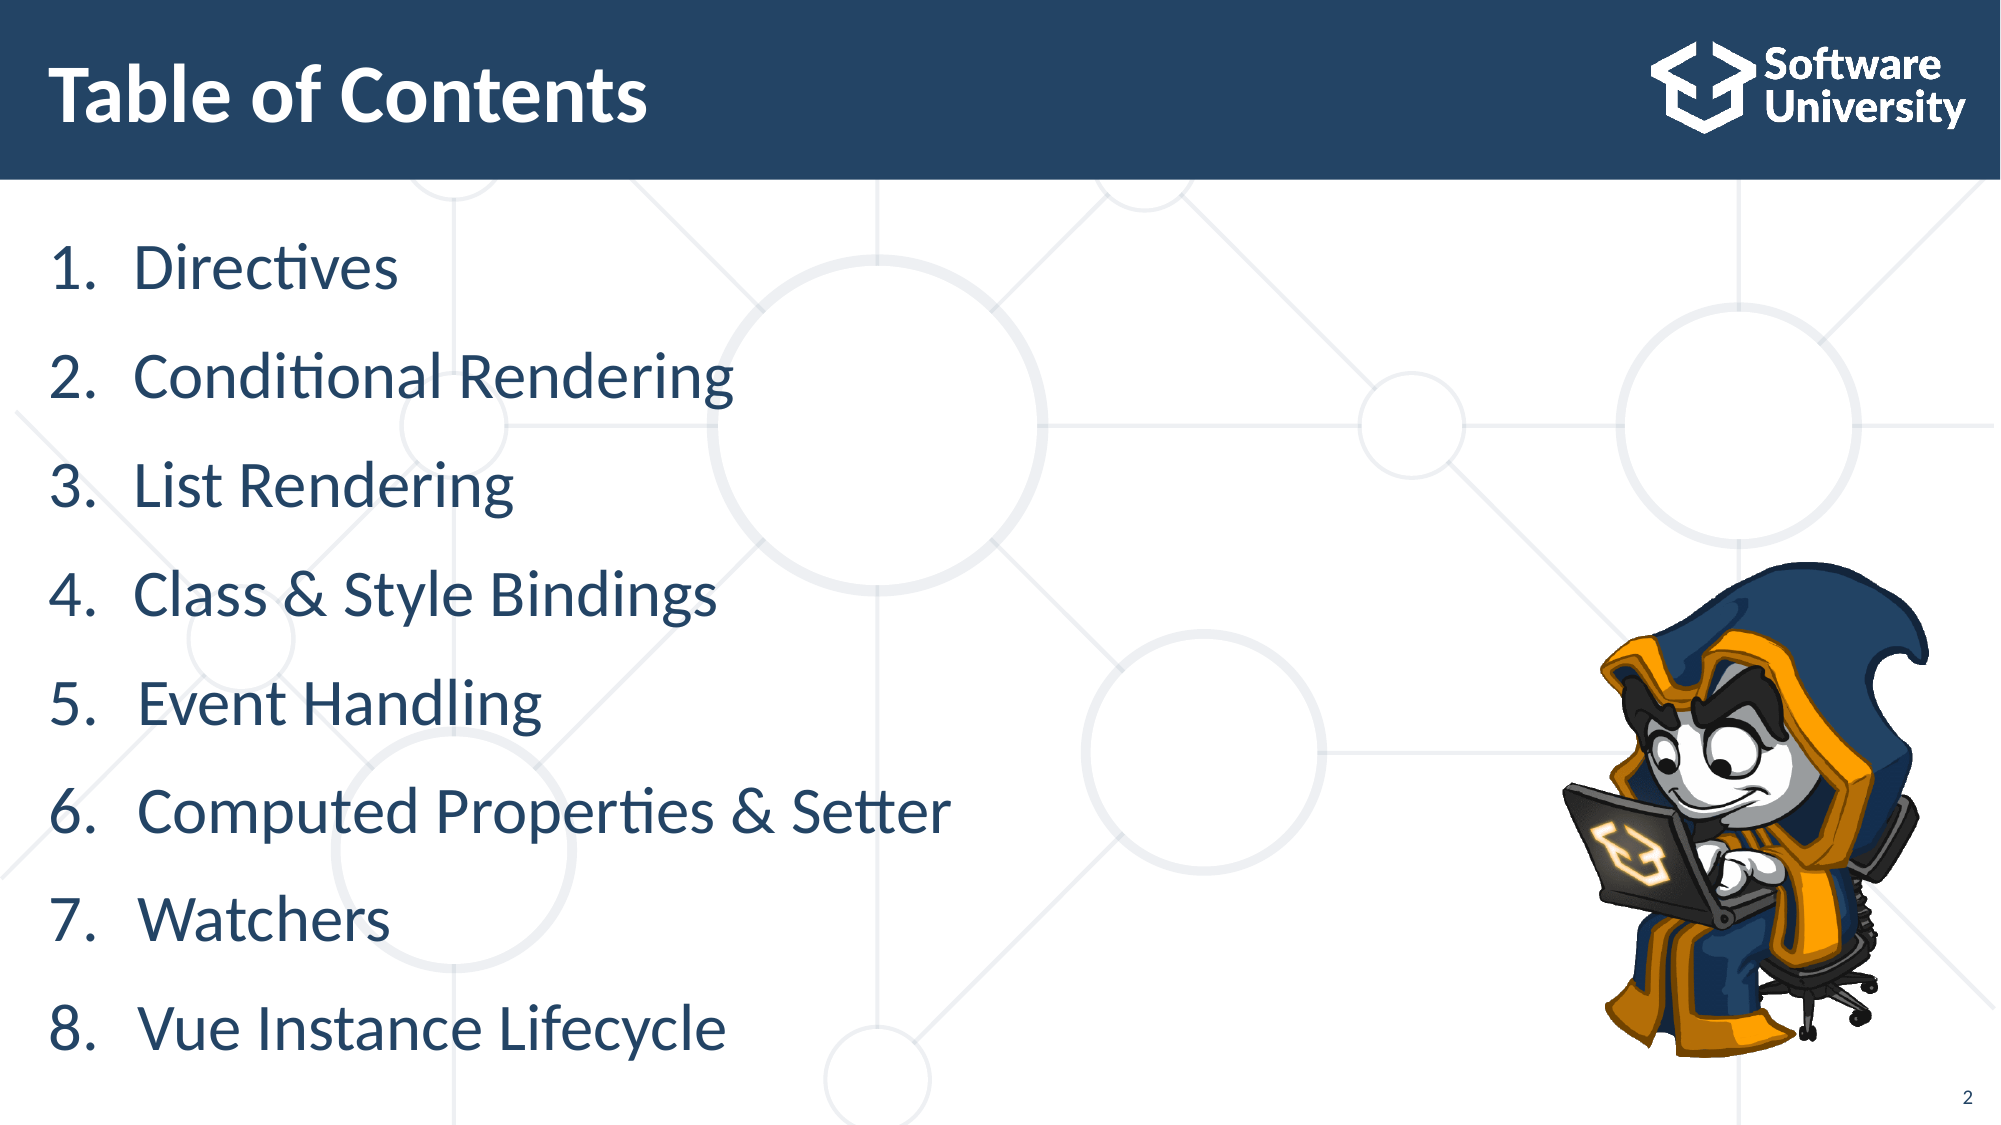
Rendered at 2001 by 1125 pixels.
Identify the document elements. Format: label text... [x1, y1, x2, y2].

title Table of Contents [31, 16, 1625, 162]
picture [1561, 559, 1931, 1059]
picture [1651, 41, 1966, 134]
text_box 2 [1927, 1067, 1989, 1117]
list Directives Conditional Rendering List Rendering Class & Style Bindings Event Handling Computed Properties & Setter Watchers Vue Instance Lifecycle [31, 213, 1516, 1068]
